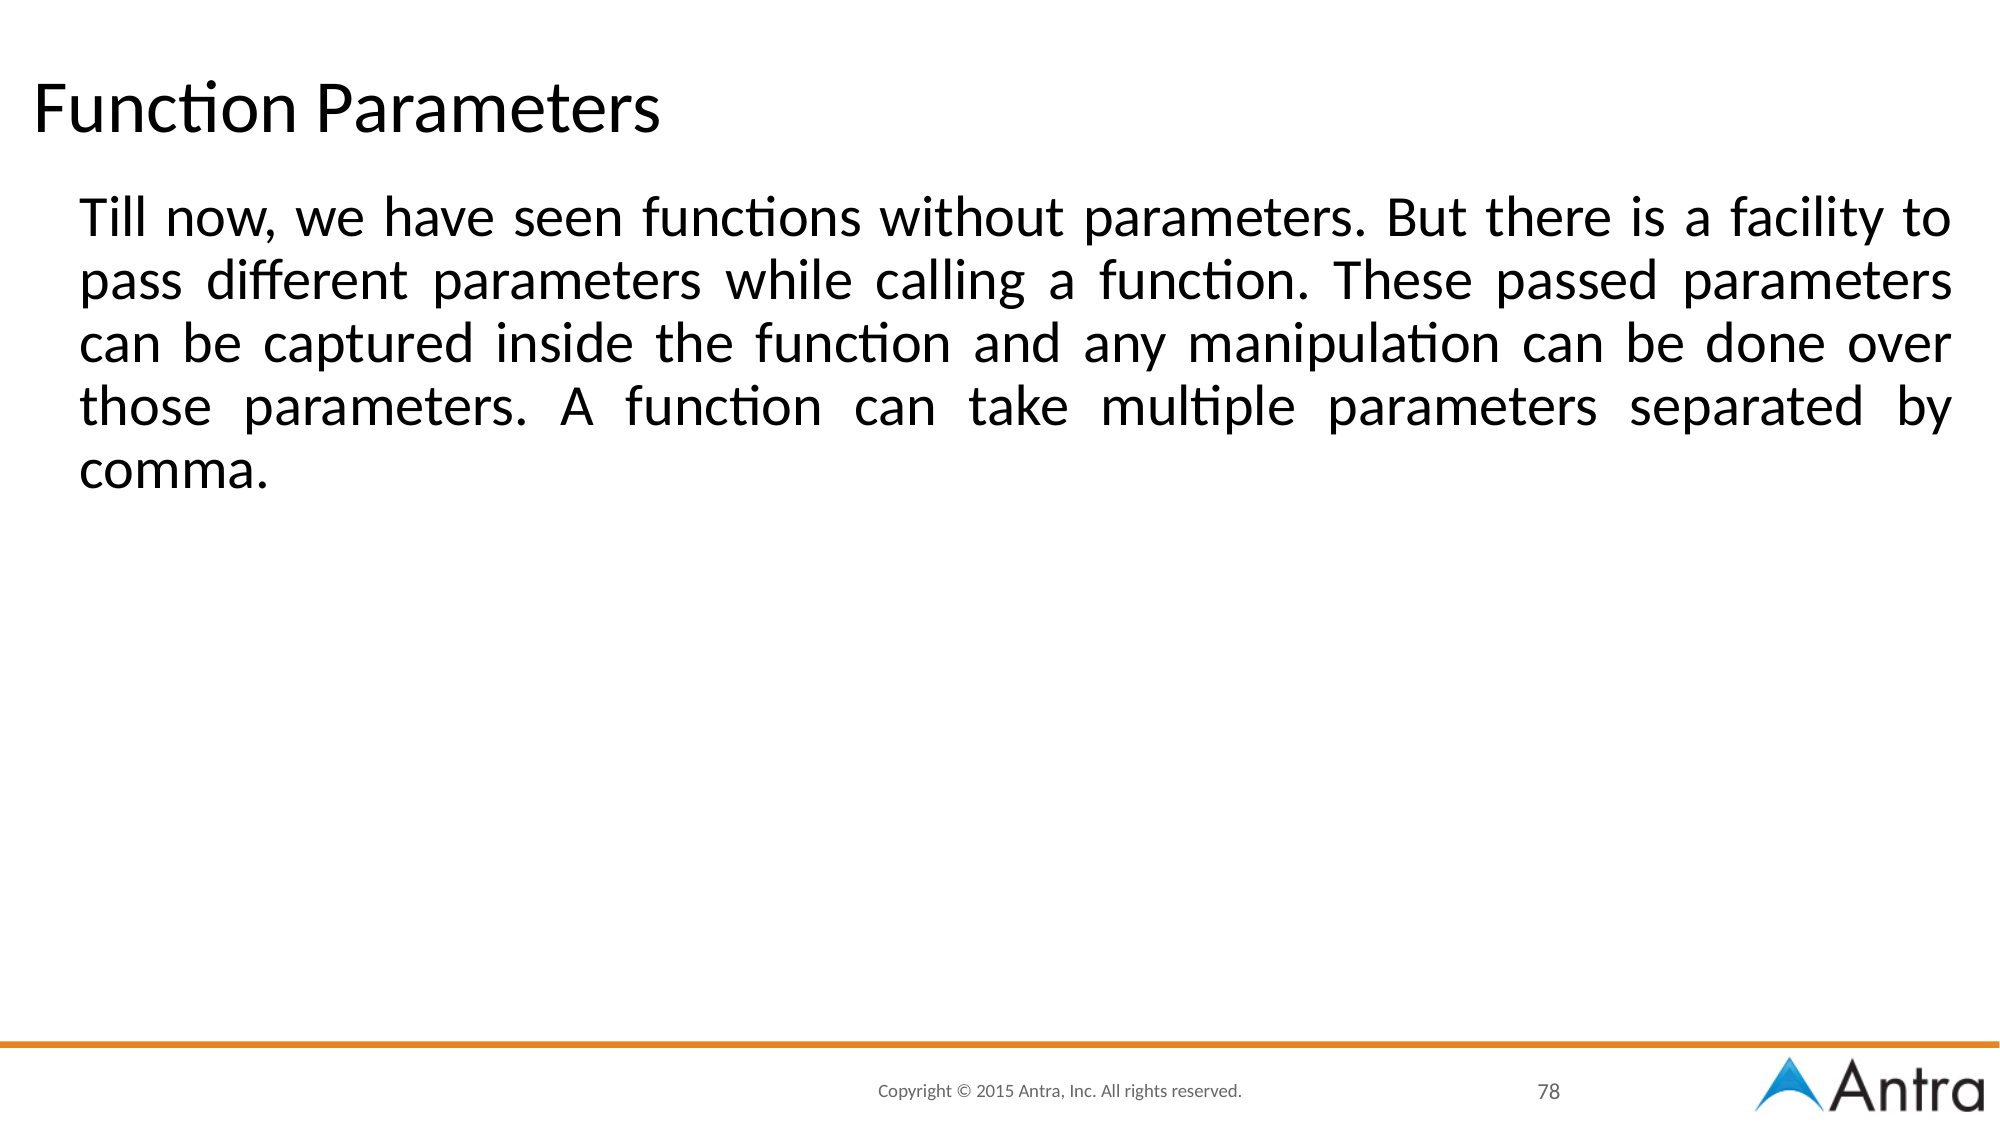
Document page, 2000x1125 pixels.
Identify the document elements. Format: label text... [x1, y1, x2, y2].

list Till now, we have seen functions without parameters. But there is a facility to pass different parameters while calling a function. These passed parameters can be captured inside the function and any manipulation can be done over those parameters. A function can take multiple parameters separated by comma. [79, 186, 1954, 837]
slide_number 78 [1498, 1075, 1561, 1106]
title Function Parameters [33, 30, 1859, 148]
picture [1744, 1048, 1994, 1122]
